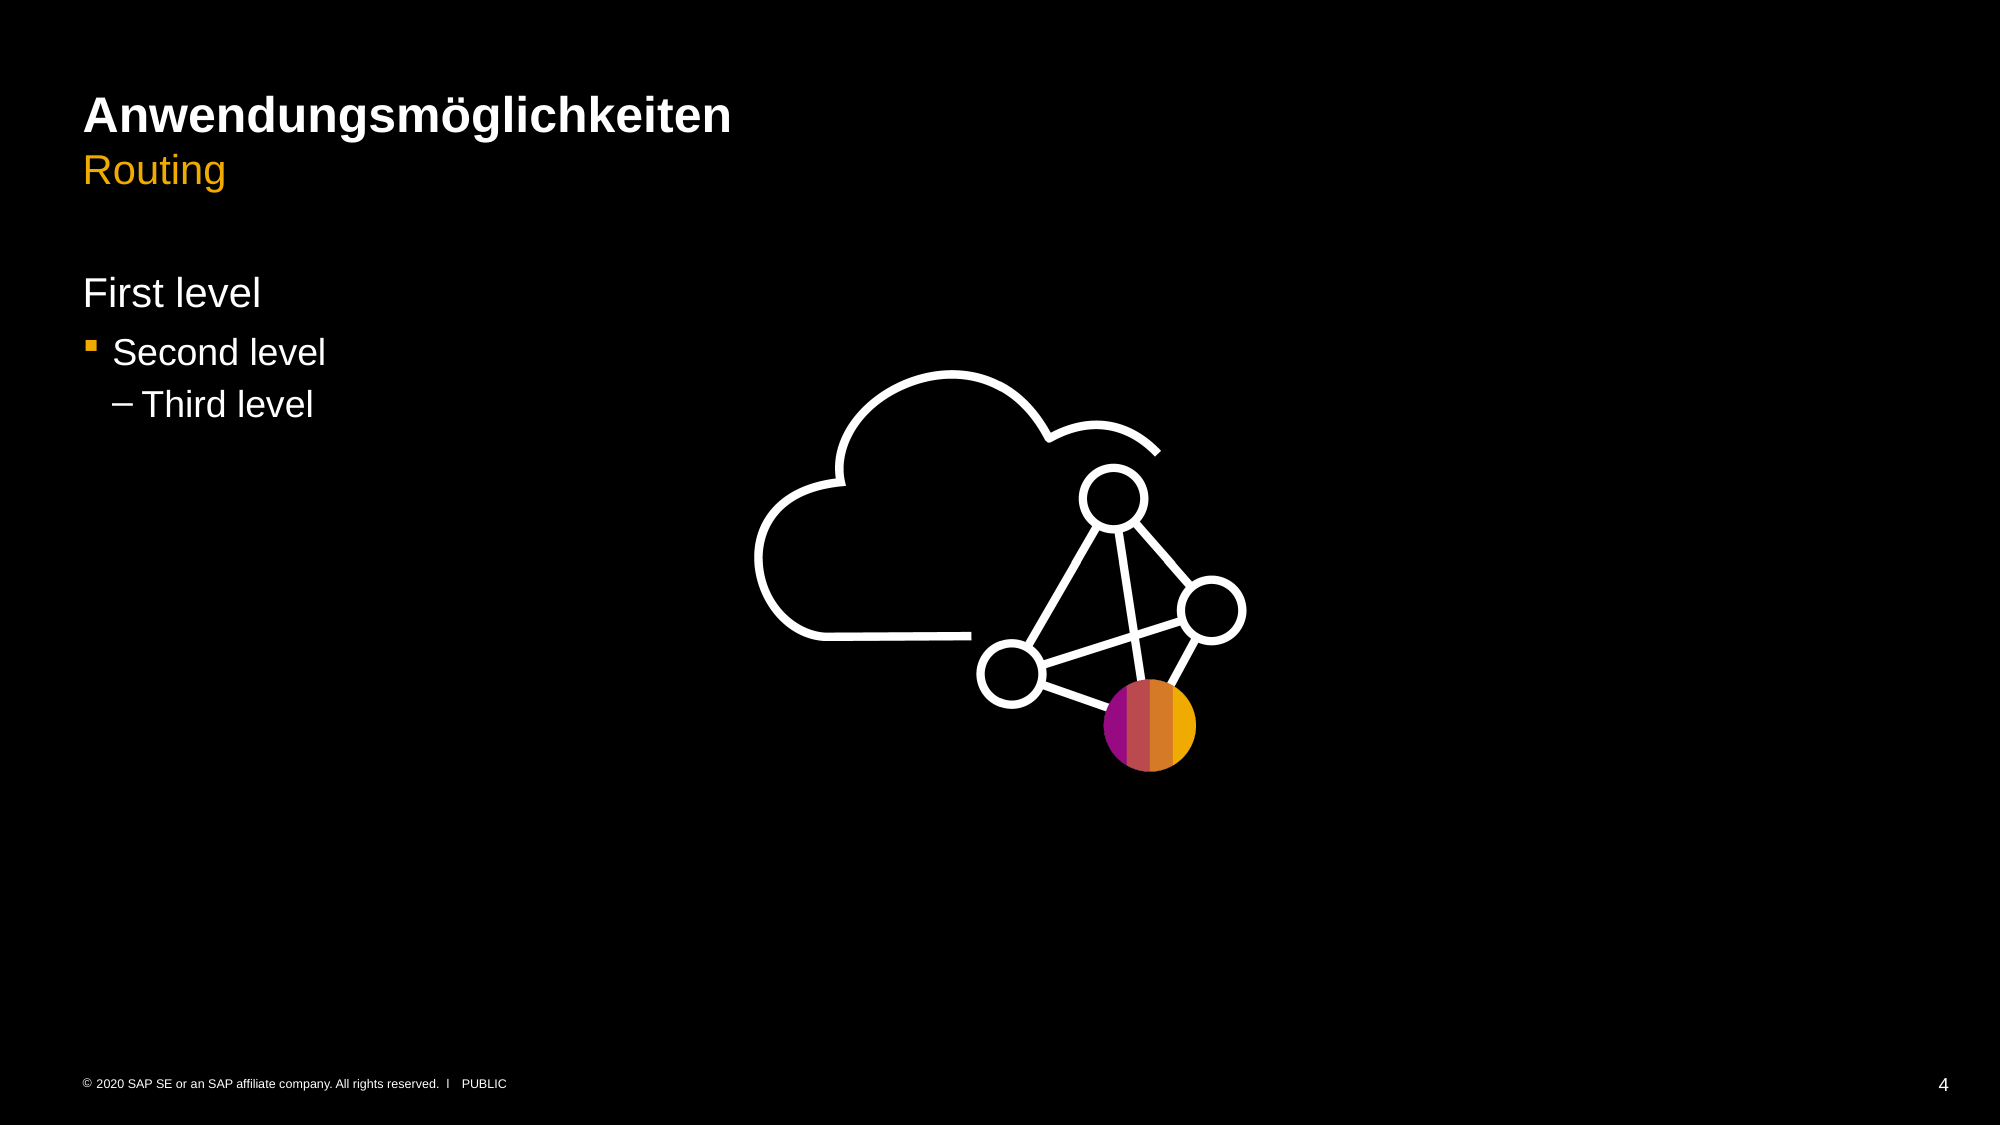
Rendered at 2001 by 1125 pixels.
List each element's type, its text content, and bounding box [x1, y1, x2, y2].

picture [741, 303, 1260, 822]
list First level Second level Third level [82, 265, 1918, 1040]
title Anwendungsmöglichkeiten Routing [82, 82, 1918, 194]
